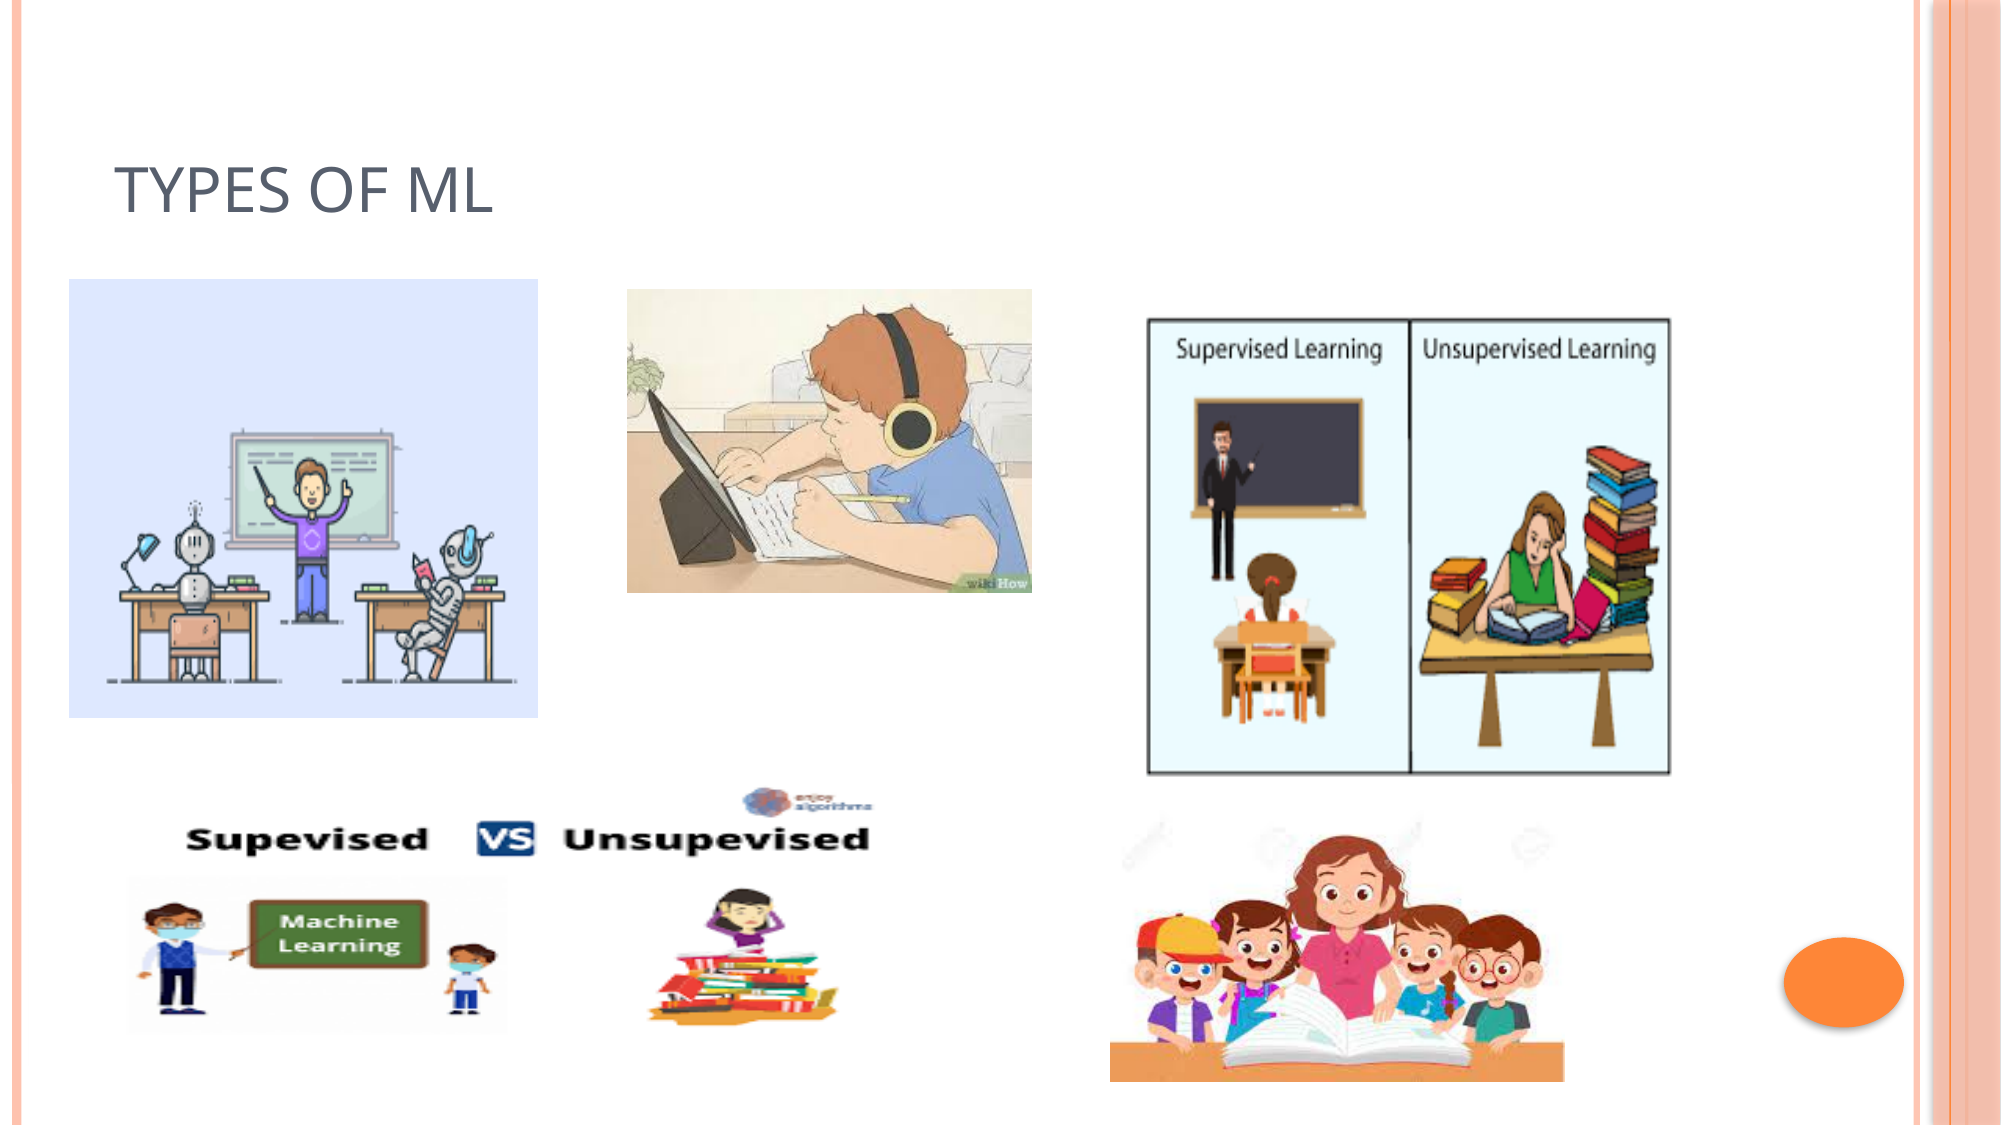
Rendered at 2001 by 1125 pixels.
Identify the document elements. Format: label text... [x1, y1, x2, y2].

picture [27, 757, 923, 1067]
picture [1110, 809, 1565, 1083]
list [69, 278, 539, 719]
picture [626, 289, 1033, 594]
title Types of ML [99, 44, 1750, 233]
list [1140, 313, 1676, 782]
